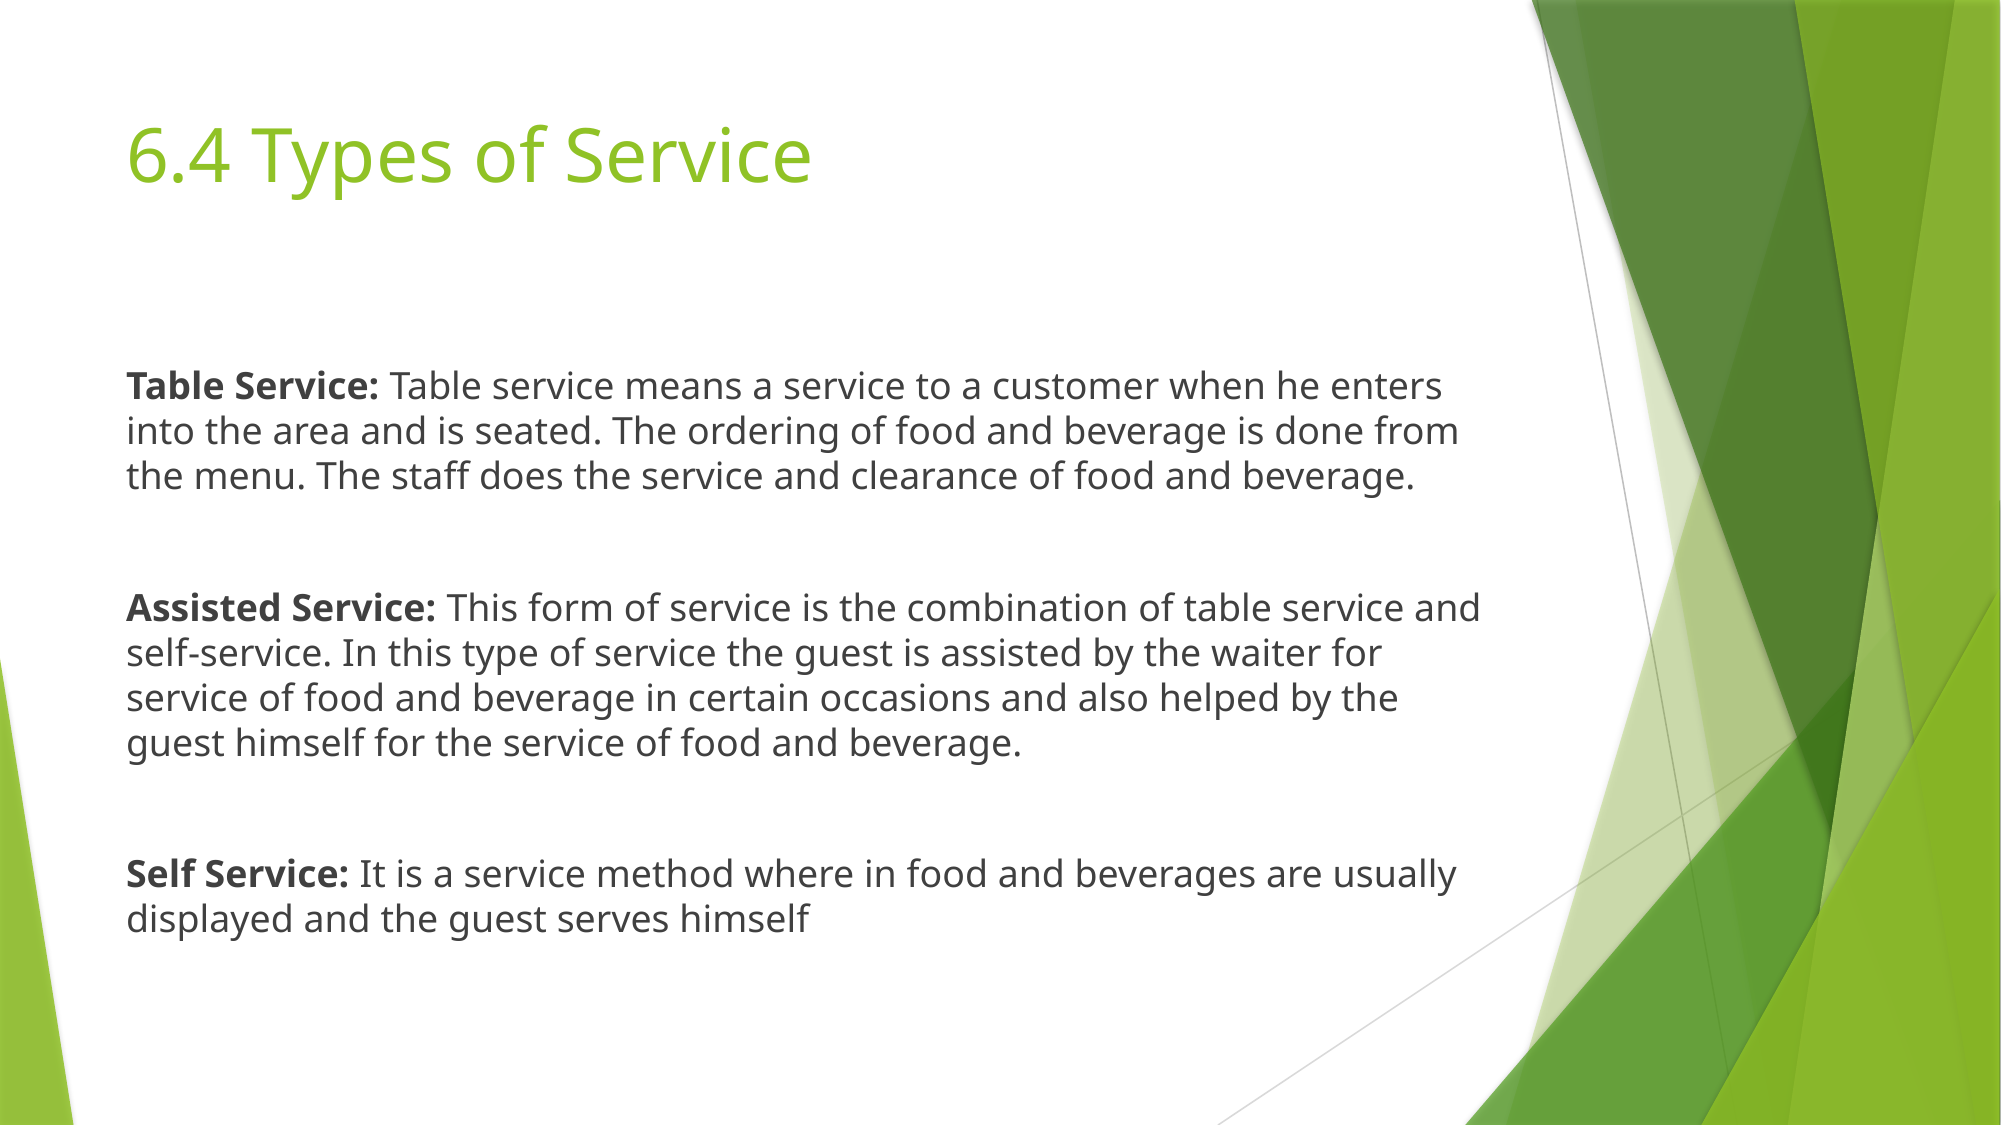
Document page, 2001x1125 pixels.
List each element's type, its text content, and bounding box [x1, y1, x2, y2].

title 6.4 Types of Service [111, 99, 1522, 317]
list Table Service: Table service means a service to a customer when he enters into the area and is seated. The ordering of food and beverage is done from the menu. The staff does the service and clearance of food and beverage. Assisted Service: This form of service is the combination of table service and self-service. In this type of service the guest is assisted by the waiter for service of food and beverage in certain occasions and also helped by the guest himself for the service of food and beverage. Self Service: It is a service method where in food and beverages are usually displayed and the guest serves himself [111, 354, 1522, 992]
